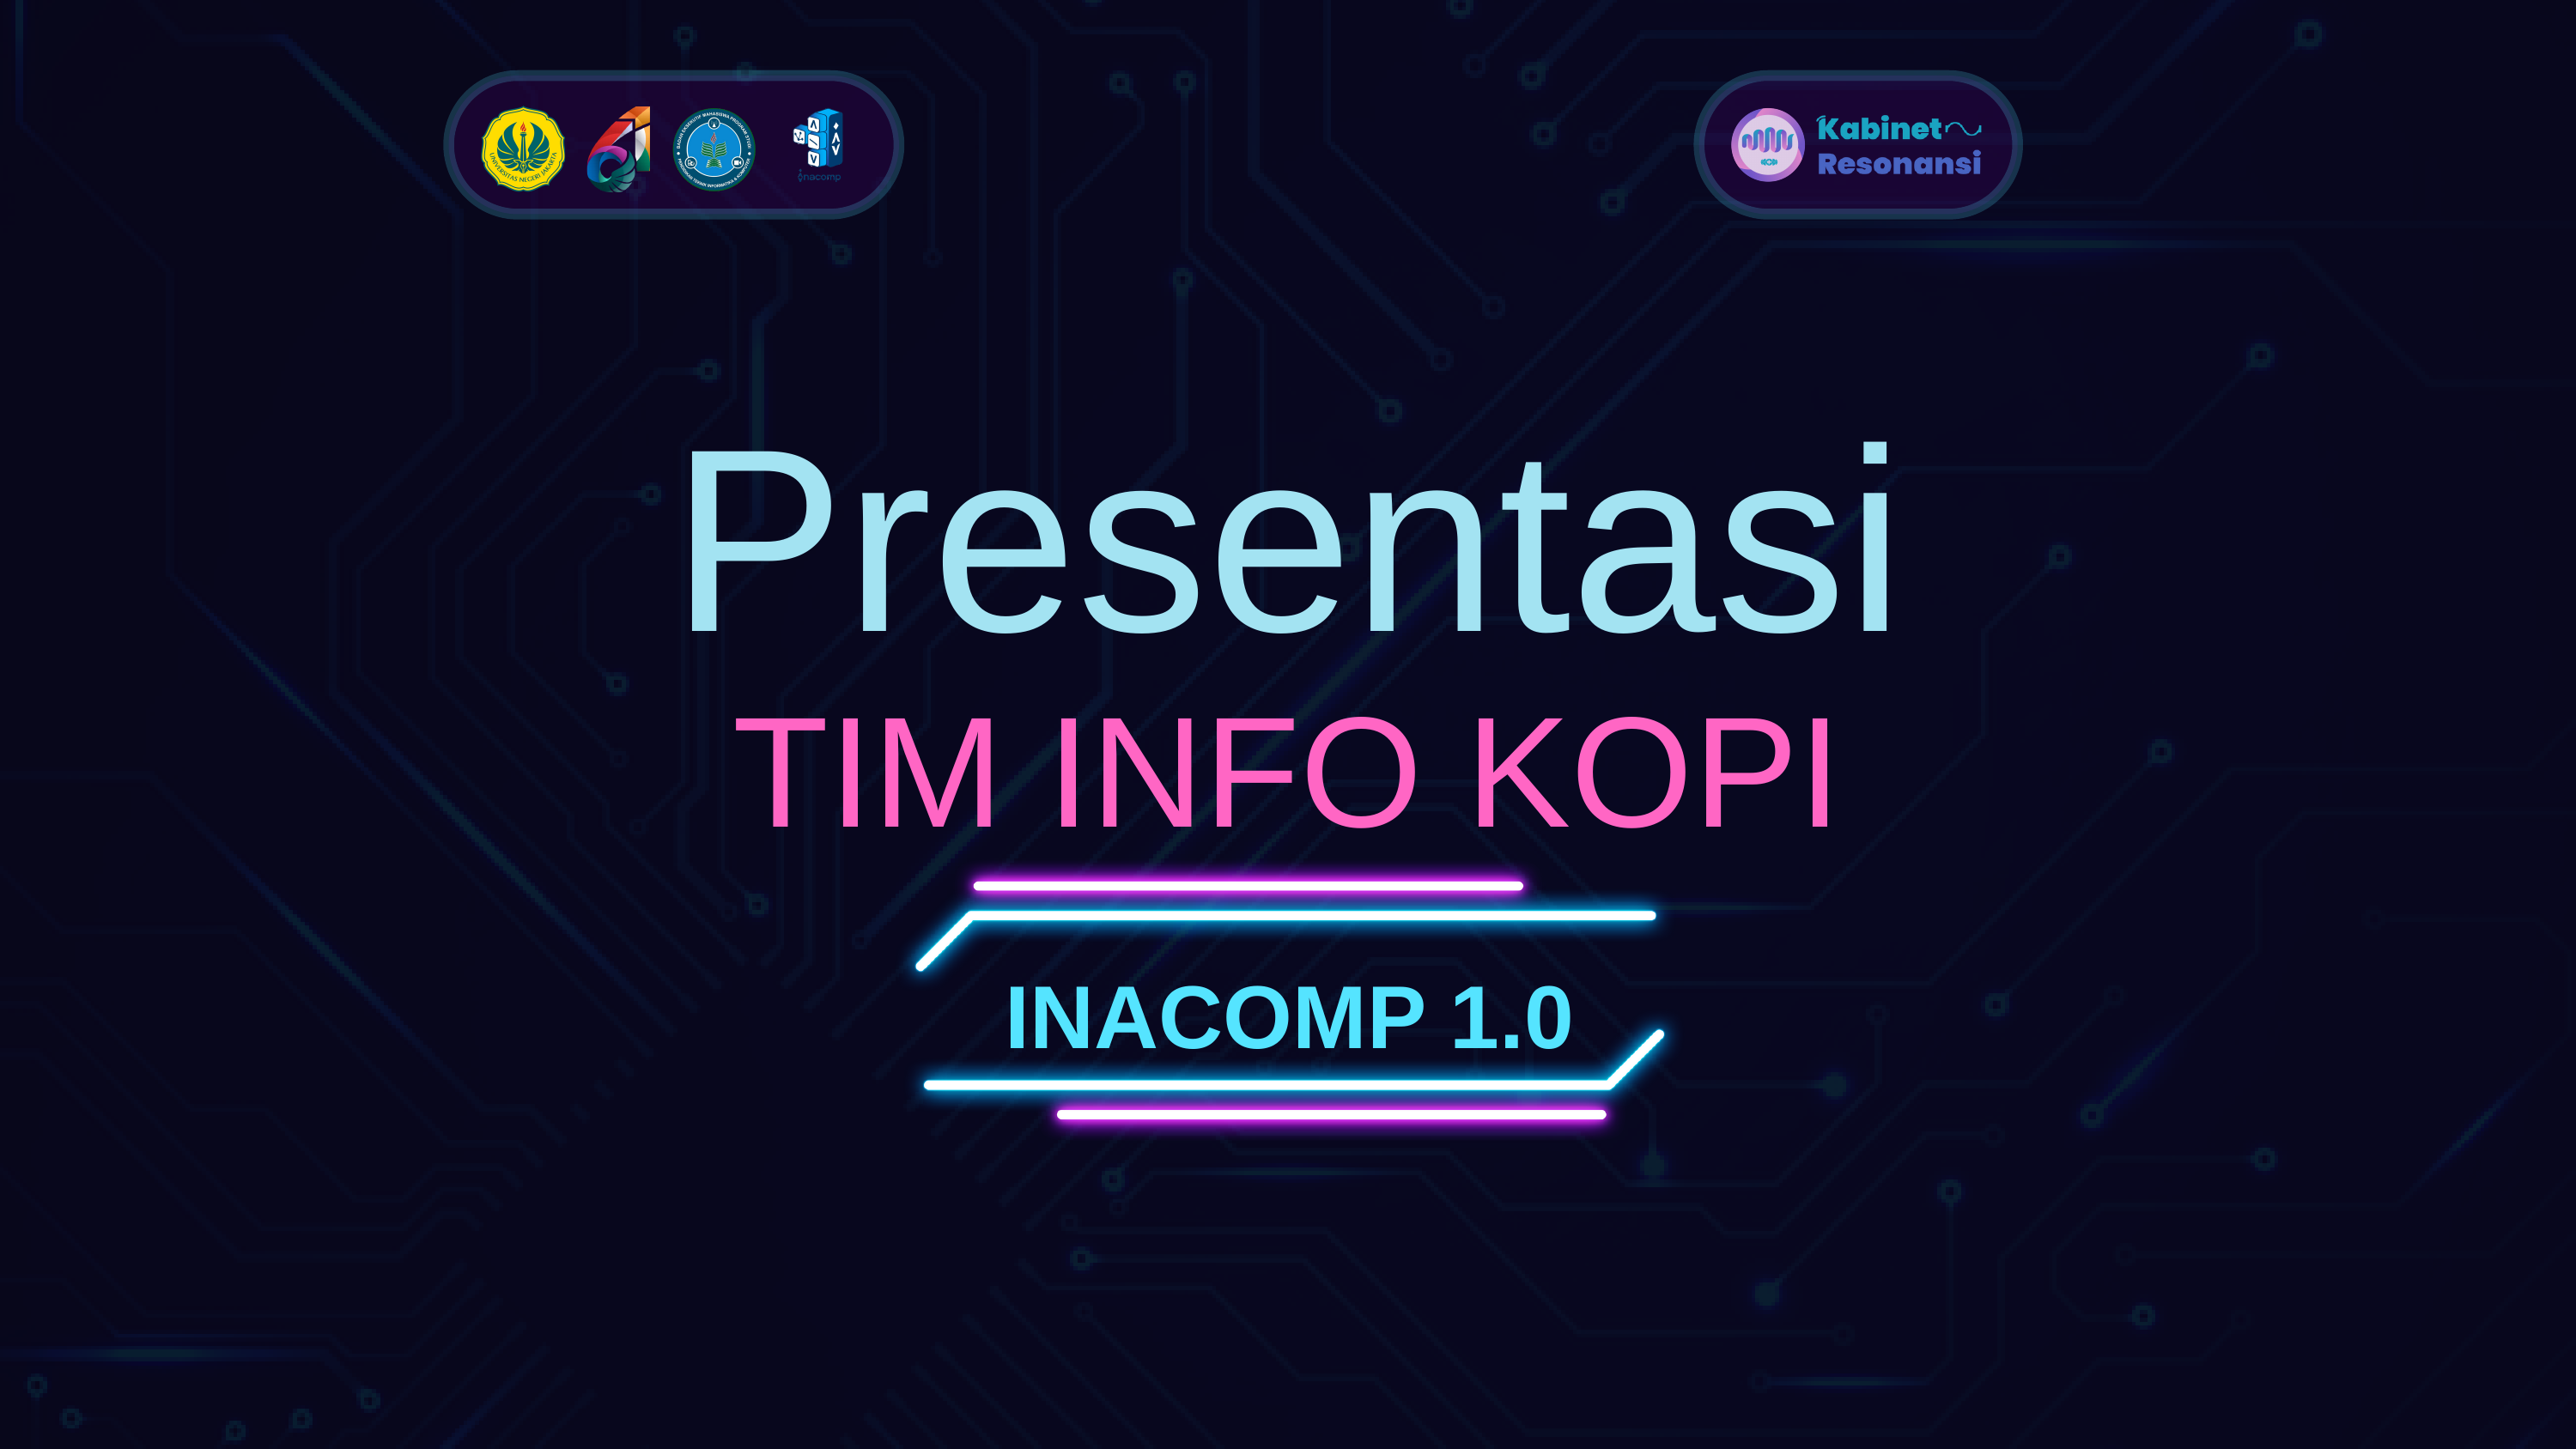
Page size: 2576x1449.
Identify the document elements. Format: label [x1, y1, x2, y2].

text_box [1698, 54, 2018, 215]
text_box [448, 54, 900, 215]
text_box [447, 247, 2130, 1142]
text_box [0, 0, 2576, 1449]
